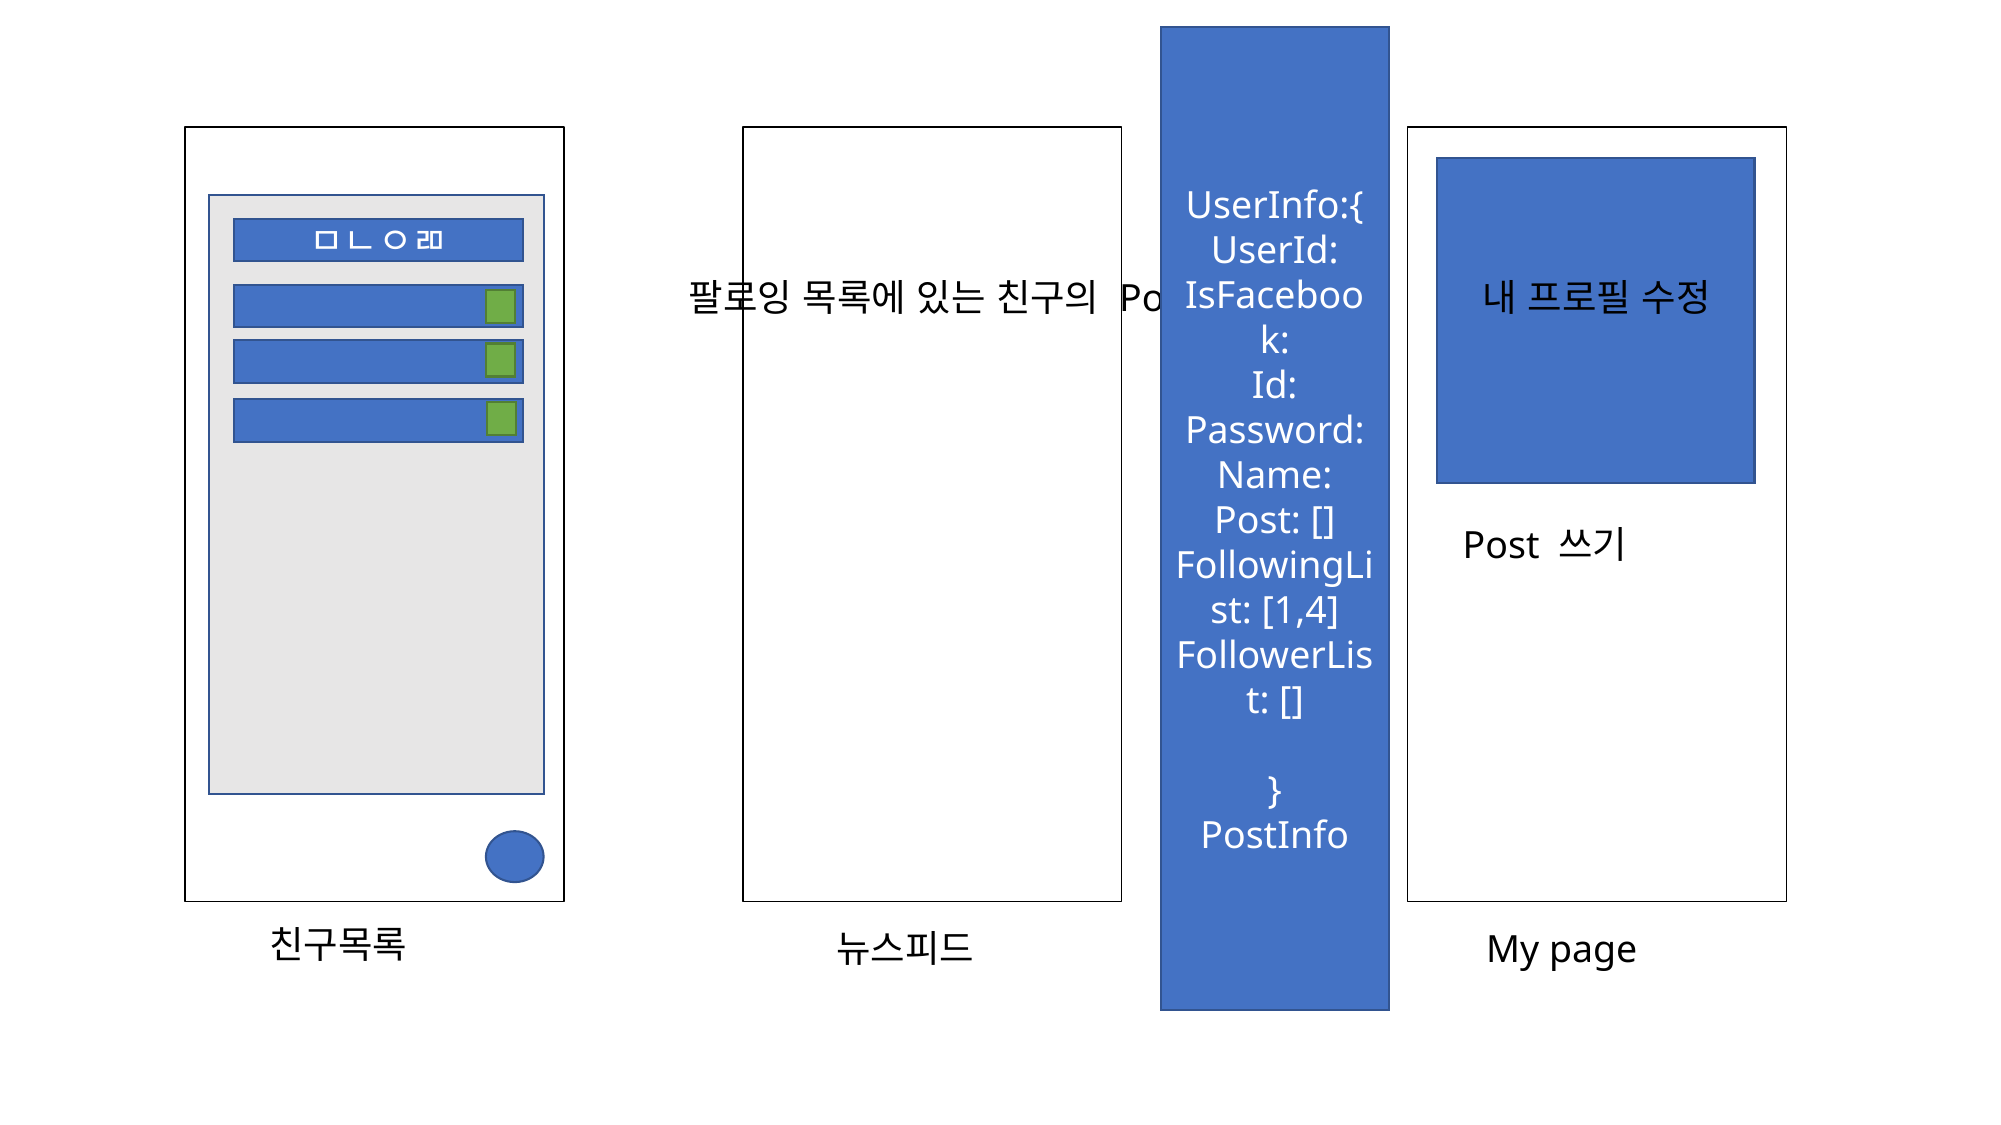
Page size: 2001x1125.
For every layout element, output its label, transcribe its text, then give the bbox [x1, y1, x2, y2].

text_box 내 프로필 수정 [1468, 266, 1726, 327]
text_box [233, 398, 524, 443]
text_box 뉴스피드 [821, 917, 1122, 978]
text_box UserInfo:{ UserId: IsFacebook: Id: Password: Name: Post: [] FollowingList: [1,4] FollowerList: [] } PostInfo [1160, 26, 1390, 1011]
text_box [742, 127, 1122, 266]
text_box My page [1471, 917, 1772, 978]
text_box 친구목록 [254, 913, 555, 974]
text_box [233, 284, 524, 328]
text_box [208, 194, 545, 795]
text_box [185, 127, 565, 902]
text_box [742, 327, 1122, 902]
text_box Post 쓰기 [1447, 513, 1643, 574]
text_box [485, 289, 516, 324]
text_box [486, 401, 517, 436]
text_box [1407, 127, 1787, 902]
text_box ㅁㄴㅇㄻ [233, 218, 524, 262]
text_box 팔로잉 목록에 있는 친구의 Post [673, 266, 1160, 327]
text_box [485, 342, 516, 378]
text_box [233, 339, 524, 384]
text_box [484, 830, 545, 884]
